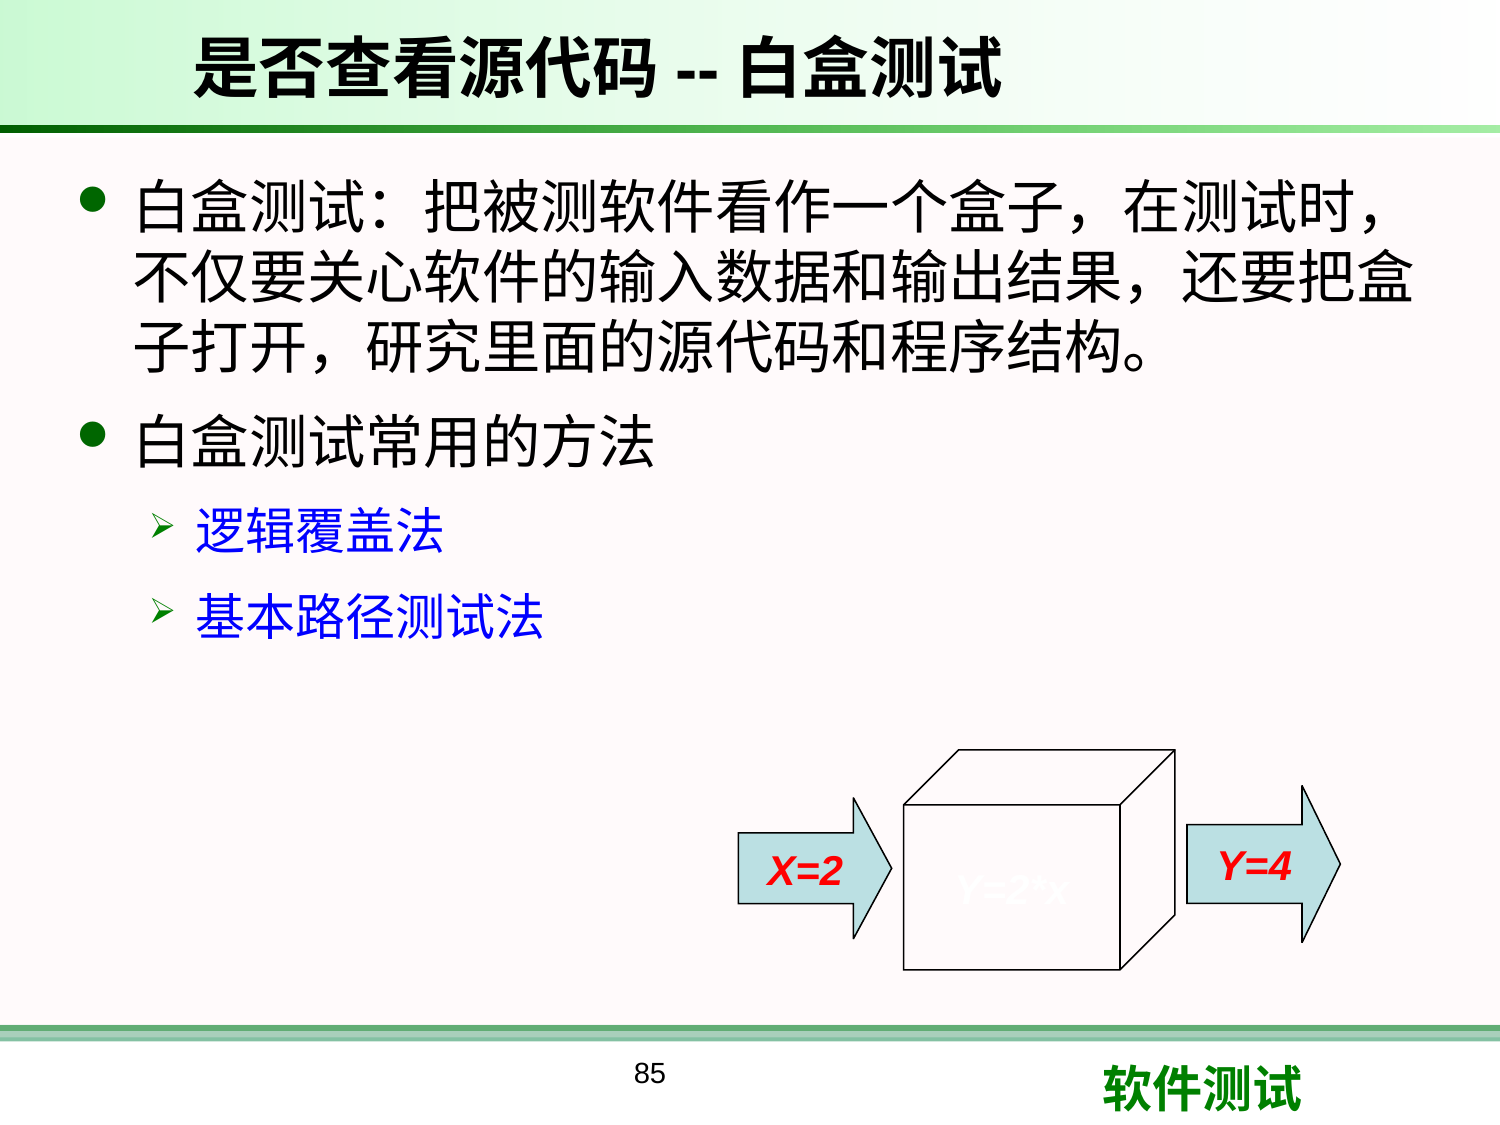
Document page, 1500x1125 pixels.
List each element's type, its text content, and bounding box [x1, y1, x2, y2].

footer 85 [412, 1046, 888, 1125]
text_box [904, 750, 1174, 804]
text_box Y=4 [1187, 785, 1341, 943]
list 白盒测试：把被测软件看作一个盒子，在测试时，不仅要关心软件的输入数据和输出结果，还要把盒子打开，研究里面的源代码和程序结构。 白盒测试常用的方法 逻辑覆盖法 基本路径测试法 [58, 162, 1463, 1001]
text_box X=2 [738, 797, 892, 939]
title 是否查看源代码--白盒测试 [176, 12, 1223, 119]
text_box Y=2*x [903, 749, 1175, 970]
